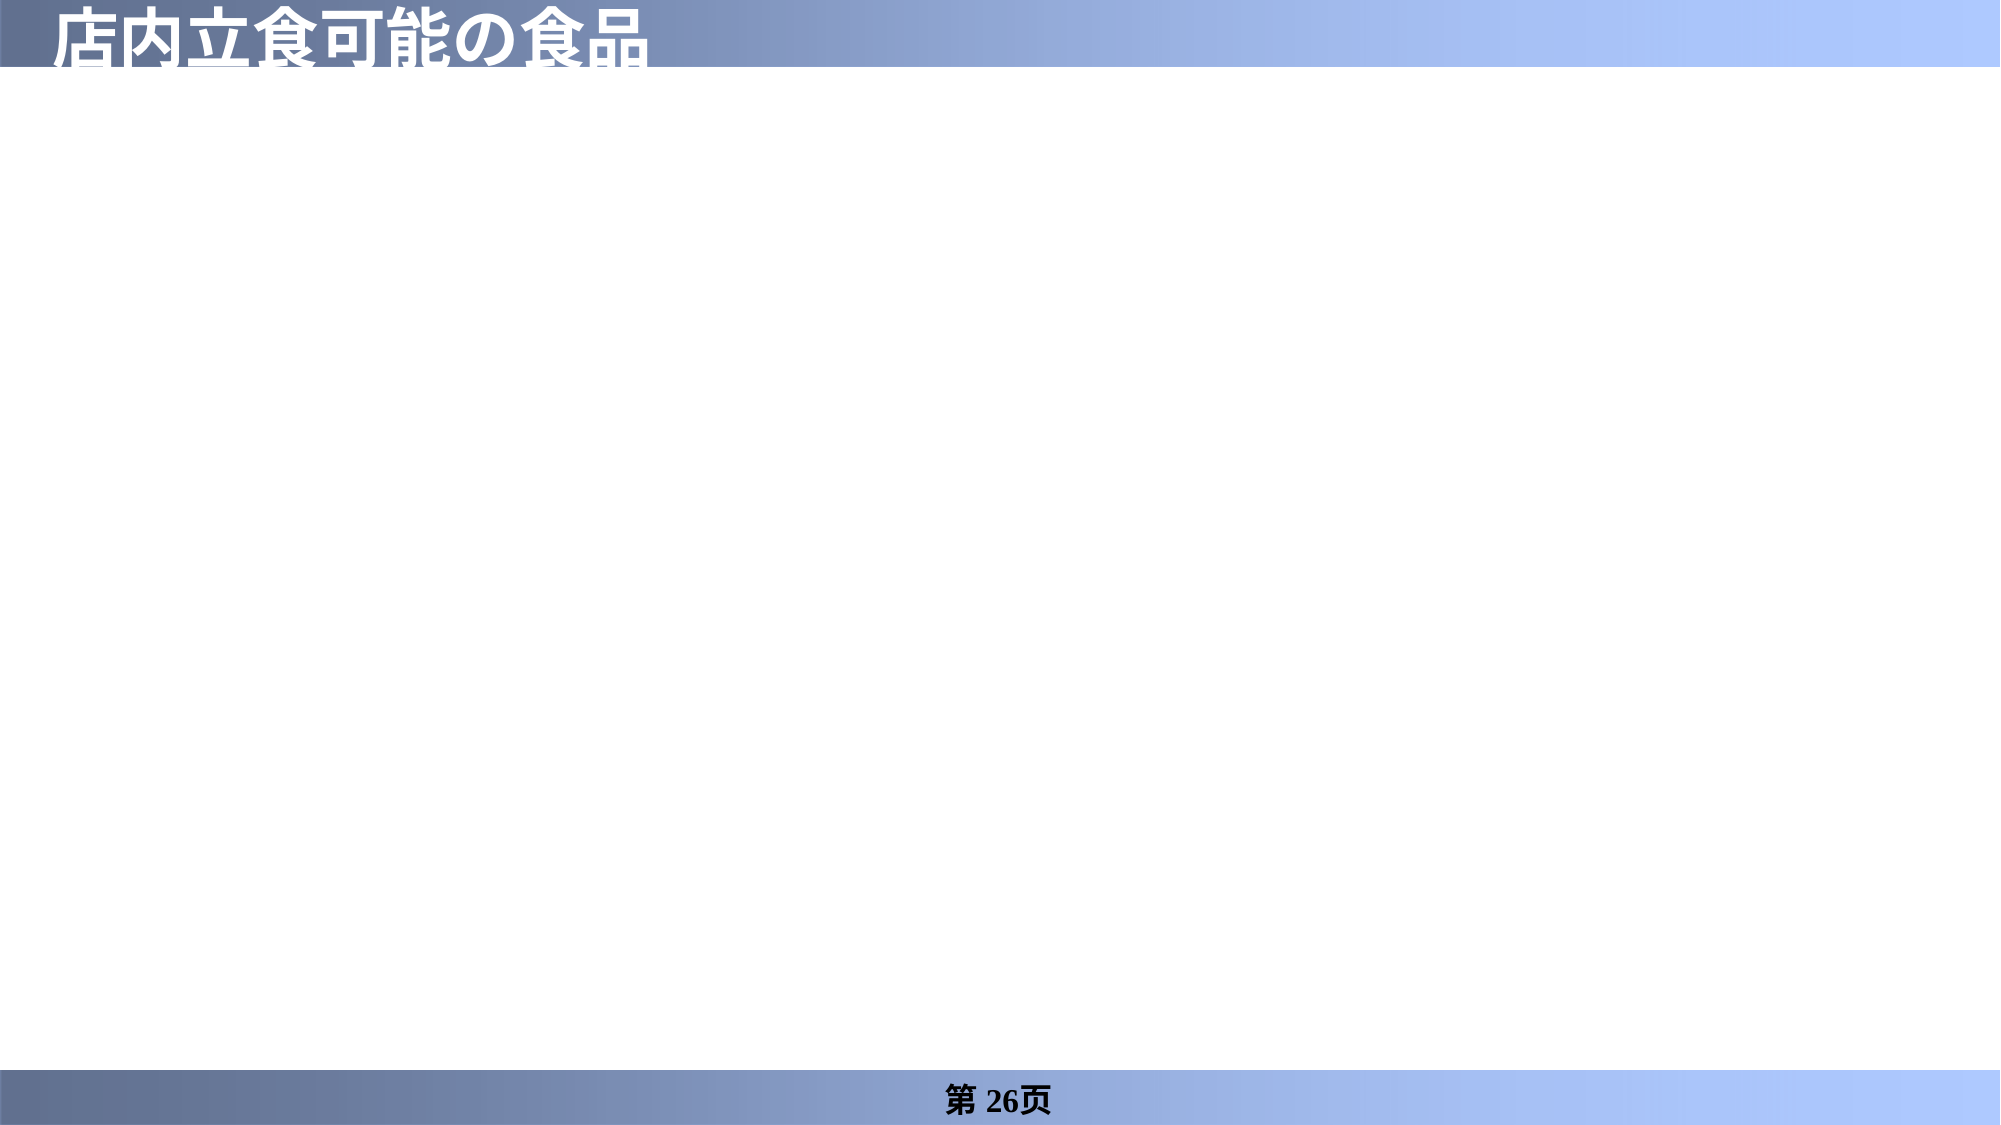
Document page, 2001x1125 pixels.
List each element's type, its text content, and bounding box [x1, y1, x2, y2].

slide_number 第26页 [934, 1078, 1063, 1117]
title 店内立食可能の食品 [52, 0, 1946, 71]
